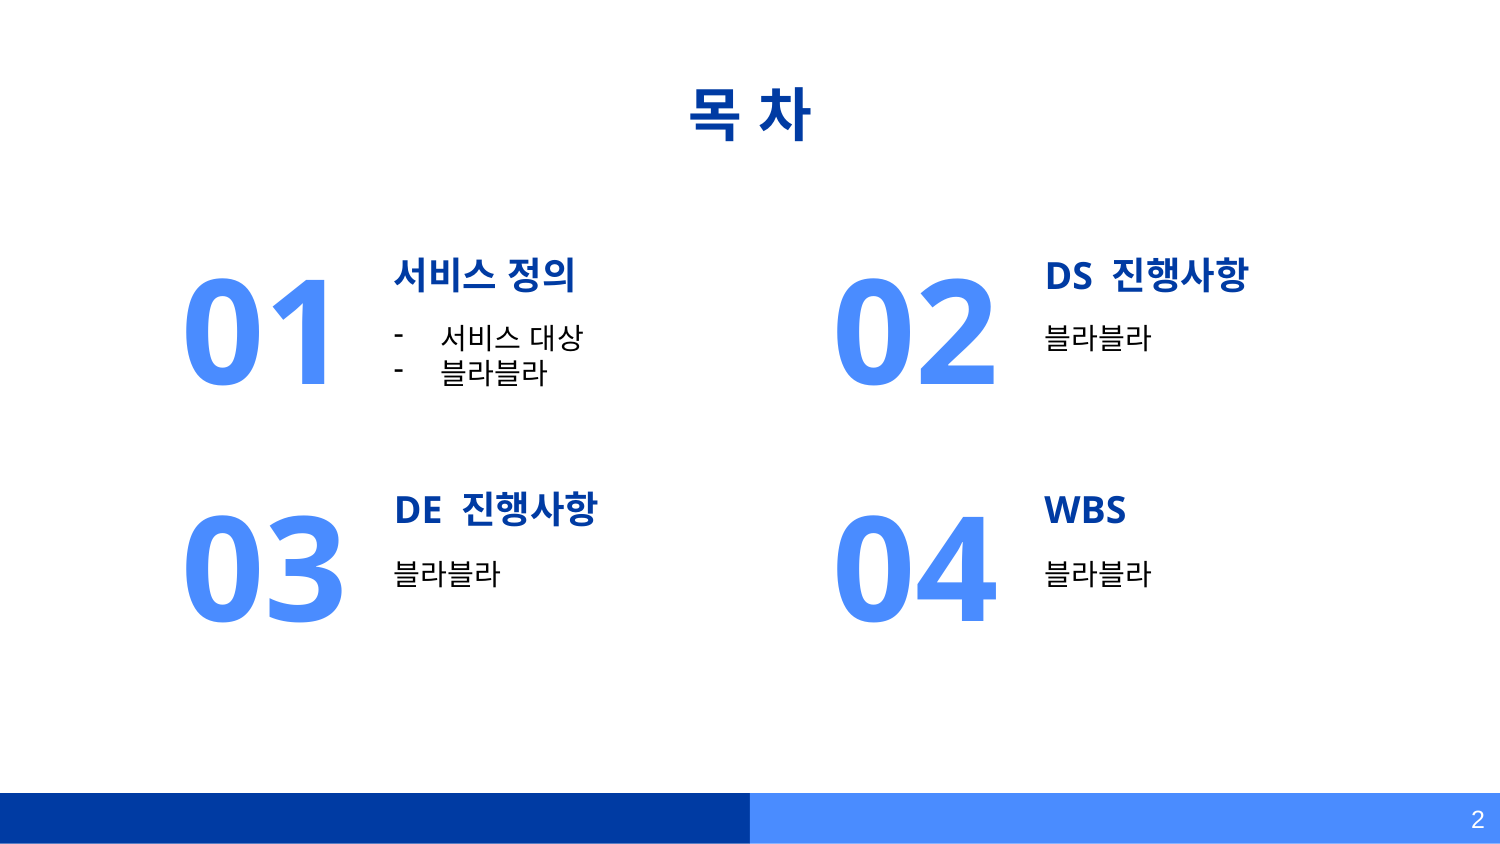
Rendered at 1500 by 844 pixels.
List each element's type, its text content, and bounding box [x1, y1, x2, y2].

subtitle 블라블라 [379, 541, 732, 667]
title 04 [768, 485, 1014, 641]
title 01 [117, 249, 363, 404]
subtitle 서비스 대상 블라블라 [379, 304, 732, 431]
title 03 [117, 485, 363, 641]
title WBS [1029, 470, 1383, 534]
title 목 차 [117, 62, 1383, 157]
title 서비스 정의 [379, 237, 732, 301]
subtitle 블라블라 [1029, 541, 1383, 667]
title DS 진행사항 [1029, 237, 1383, 301]
title DE 진행사항 [379, 470, 732, 534]
title 02 [768, 249, 1014, 404]
slide_number 2 [1162, 795, 1500, 841]
subtitle 블라블라 [1029, 304, 1383, 431]
